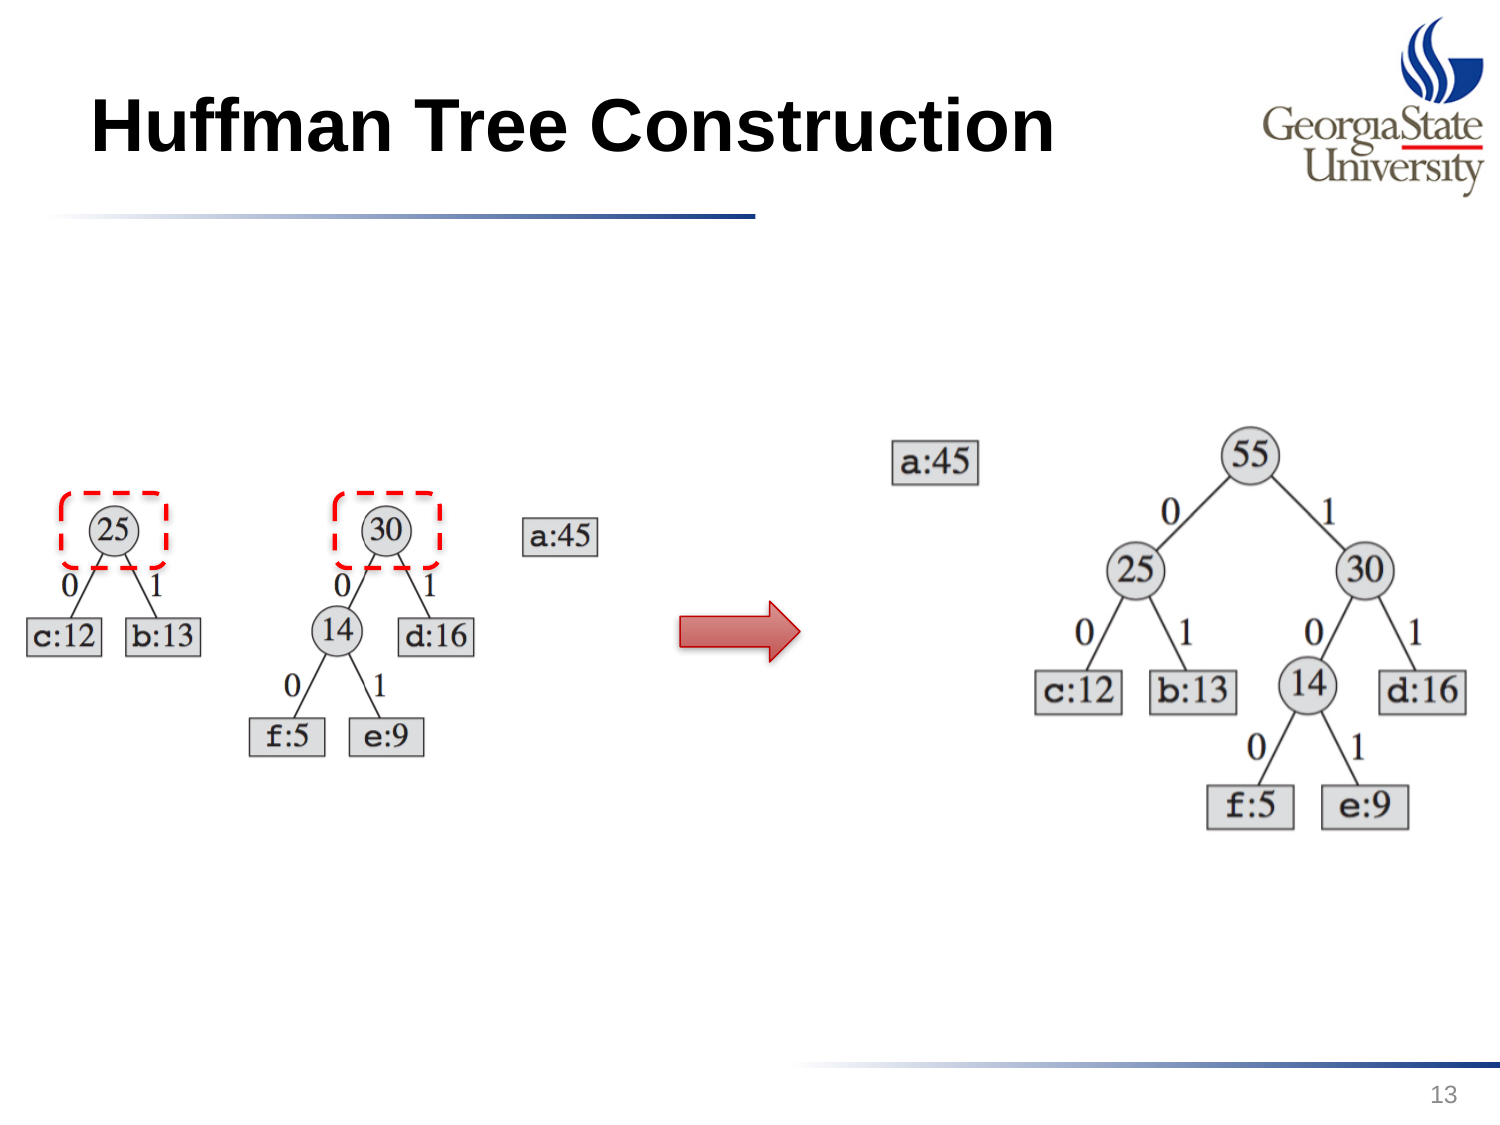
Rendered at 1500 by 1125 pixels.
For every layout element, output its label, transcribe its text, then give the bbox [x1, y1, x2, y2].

text_box [337, 492, 438, 498]
picture [4, 499, 605, 764]
picture [875, 418, 1476, 845]
slide_number 13 [1123, 1064, 1474, 1124]
text_box [63, 492, 165, 498]
title Huffman Tree Construction [75, 27, 1234, 215]
text_box [679, 600, 801, 663]
picture [1247, 0, 1500, 216]
